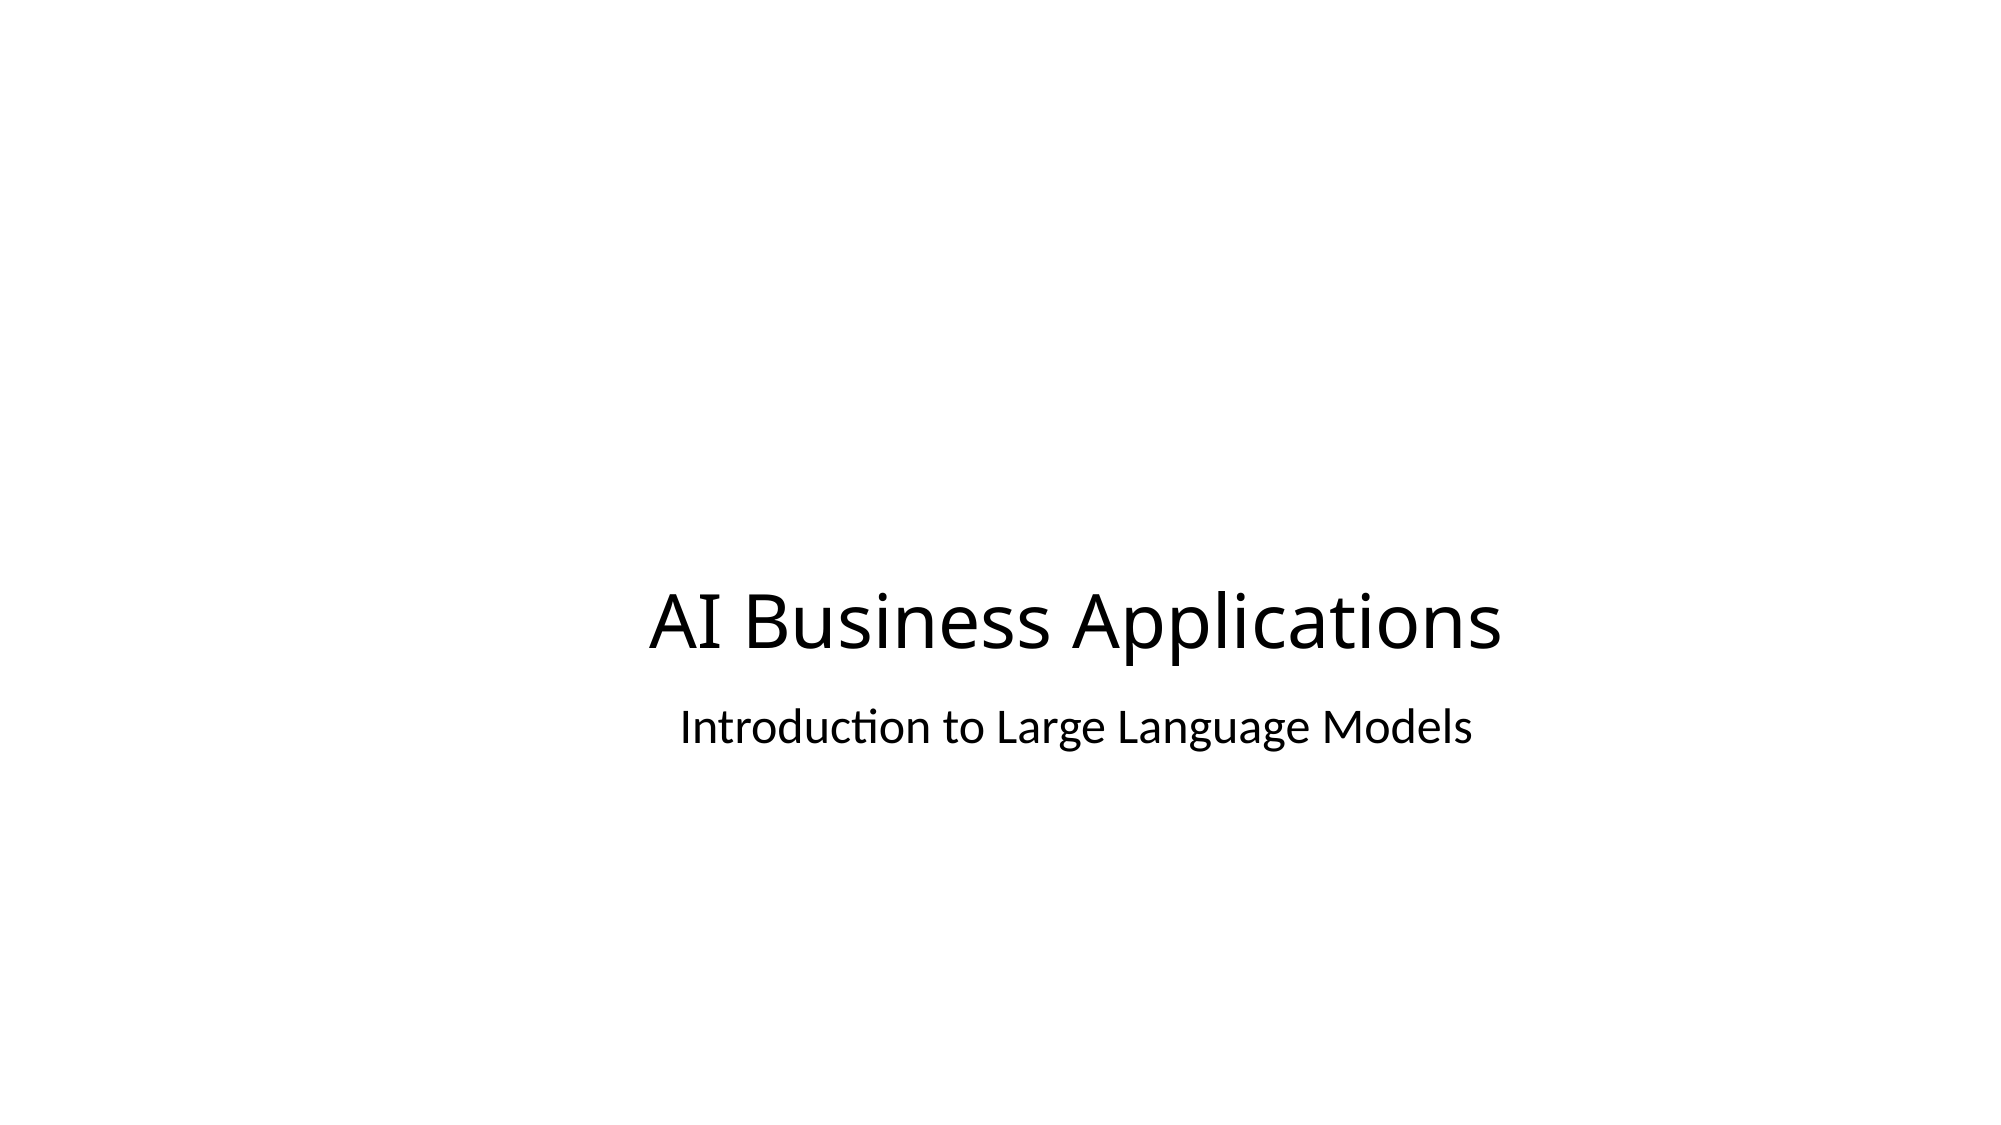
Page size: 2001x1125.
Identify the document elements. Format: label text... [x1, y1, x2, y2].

title AI Business Applications [326, 490, 1827, 673]
subtitle Introduction to Large Language Models [326, 693, 1827, 965]
